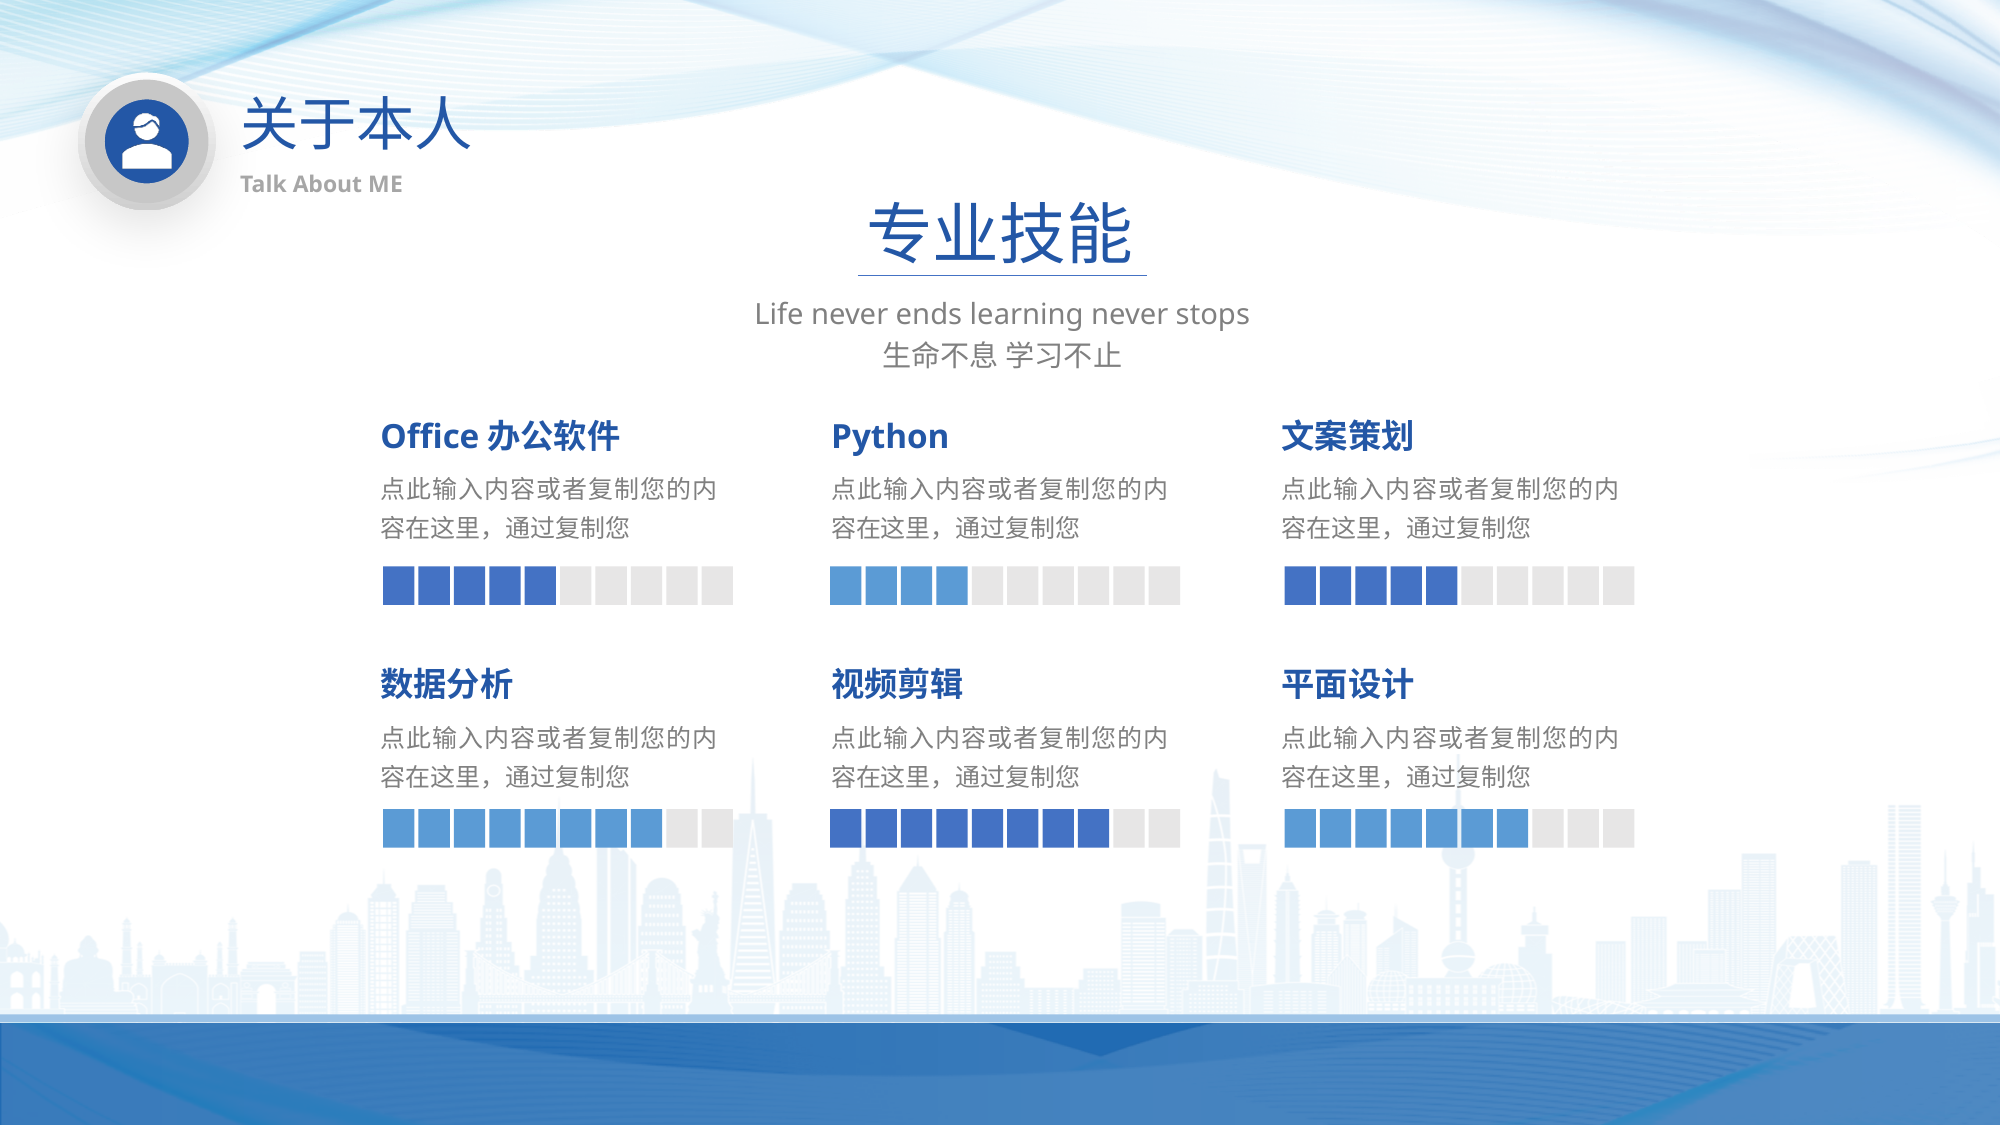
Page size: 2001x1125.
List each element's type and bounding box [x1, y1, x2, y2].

text_box [1266, 399, 1635, 605]
text_box [1266, 648, 1635, 848]
text_box [816, 399, 1184, 605]
text_box [365, 648, 733, 848]
picture [0, 0, 2000, 484]
text_box [77, 72, 216, 211]
text_box [816, 648, 1184, 848]
text_box [365, 399, 733, 605]
text_box [225, 79, 525, 203]
picture [0, 754, 2000, 1125]
